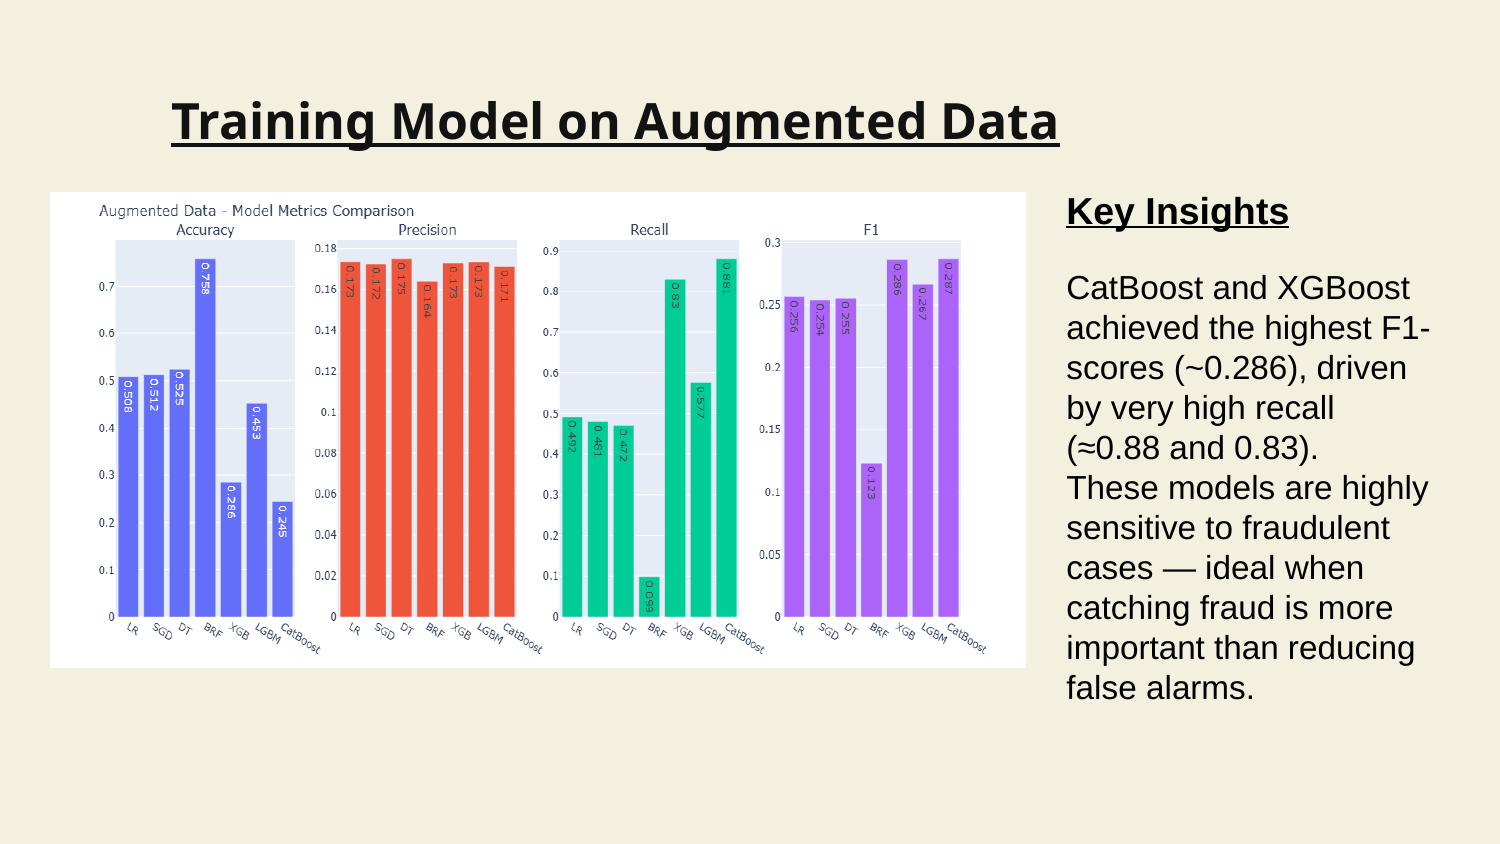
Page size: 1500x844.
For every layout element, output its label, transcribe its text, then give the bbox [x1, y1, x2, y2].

picture [50, 192, 1026, 668]
text_box Key Insights CatBoost and XGBoost achieved the highest F1-scores (~0.286), driven by very high recall (≈0.88 and 0.83). These models are highly sensitive to fraudulent cases — ideal when catching fraud is more important than reducing false alarms. [1051, 179, 1449, 714]
list Training Model on Augmented Data [51, 65, 1449, 750]
